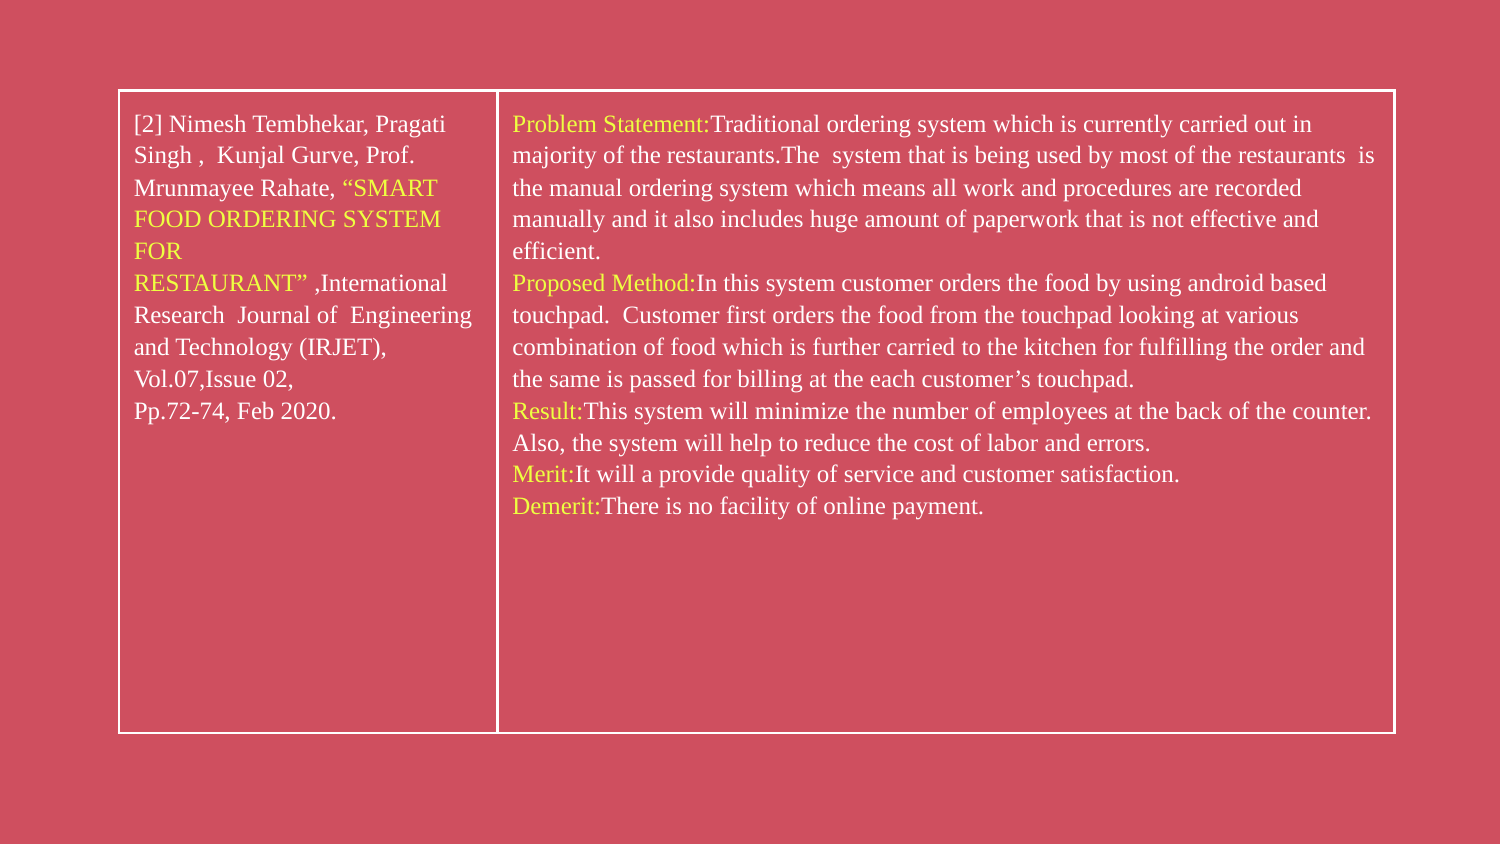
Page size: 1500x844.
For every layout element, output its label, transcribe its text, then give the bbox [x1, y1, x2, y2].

table_header [2] Nimesh Tembhekar, Pragati Singh , Kunjal Gurve, Prof. Mrunmayee Rahate, “SMART FOOD ORDERING SYSTEM FOR RESTAURANT” ,International Research Journal of Engineering and Technology (IRJET), Vol.07,Issue 02, Pp.72-74, Feb 2020. [120, 92, 496, 732]
table_header Problem Statement:Traditional ordering system which is currently carried out in majority of the restaurants.The system that is being used by most of the restaurants is the manual ordering system which means all work and procedures are recorded manually and it also includes huge amount of paperwork that is not effective and efficient. Proposed Method:In this system customer orders the food by using android based touchpad. Customer first orders the food from the touchpad looking at various combination of food which is further carried to the kitchen for fulfilling the order and the same is passed for billing at the each customer’s touchpad. Result:This system will minimize the number of employees at the back of the counter. Also, the system will help to reduce the cost of labor and errors. Merit:It will a provide quality of service and customer satisfaction. Demerit:There is no facility of online payment. [499, 92, 1393, 732]
